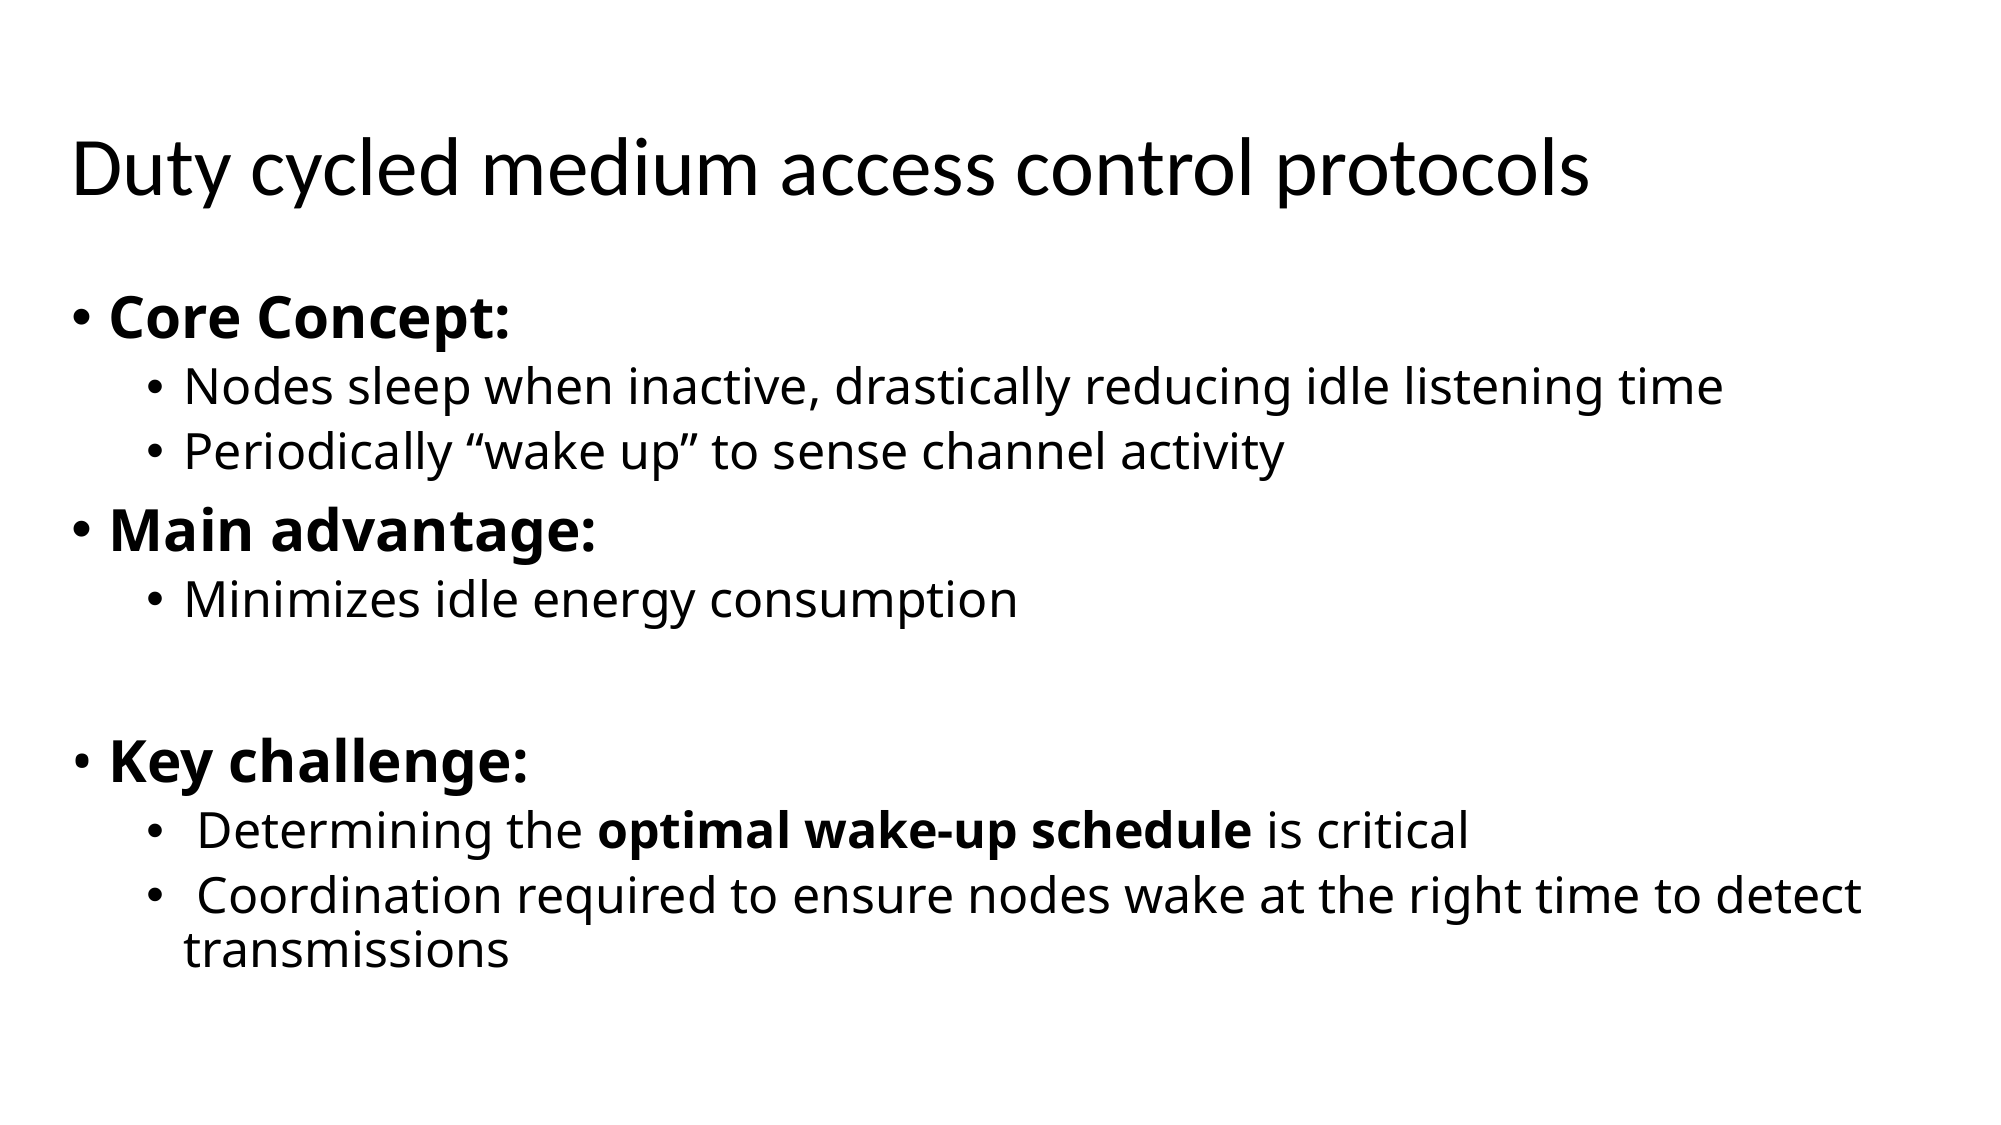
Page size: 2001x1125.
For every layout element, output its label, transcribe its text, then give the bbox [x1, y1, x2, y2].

list Core Concept: Nodes sleep when inactive, drastically reducing idle listening time Periodically “wake up” to sense channel activity Main advantage: Minimizes idle energy consumption • Key challenge: Determining the optimal wake-up schedule is critical Coordination required to ensure nodes wake at the right time to detect transmissions [56, 281, 1944, 1066]
title Duty cycled medium access control protocols [56, 59, 1782, 278]
